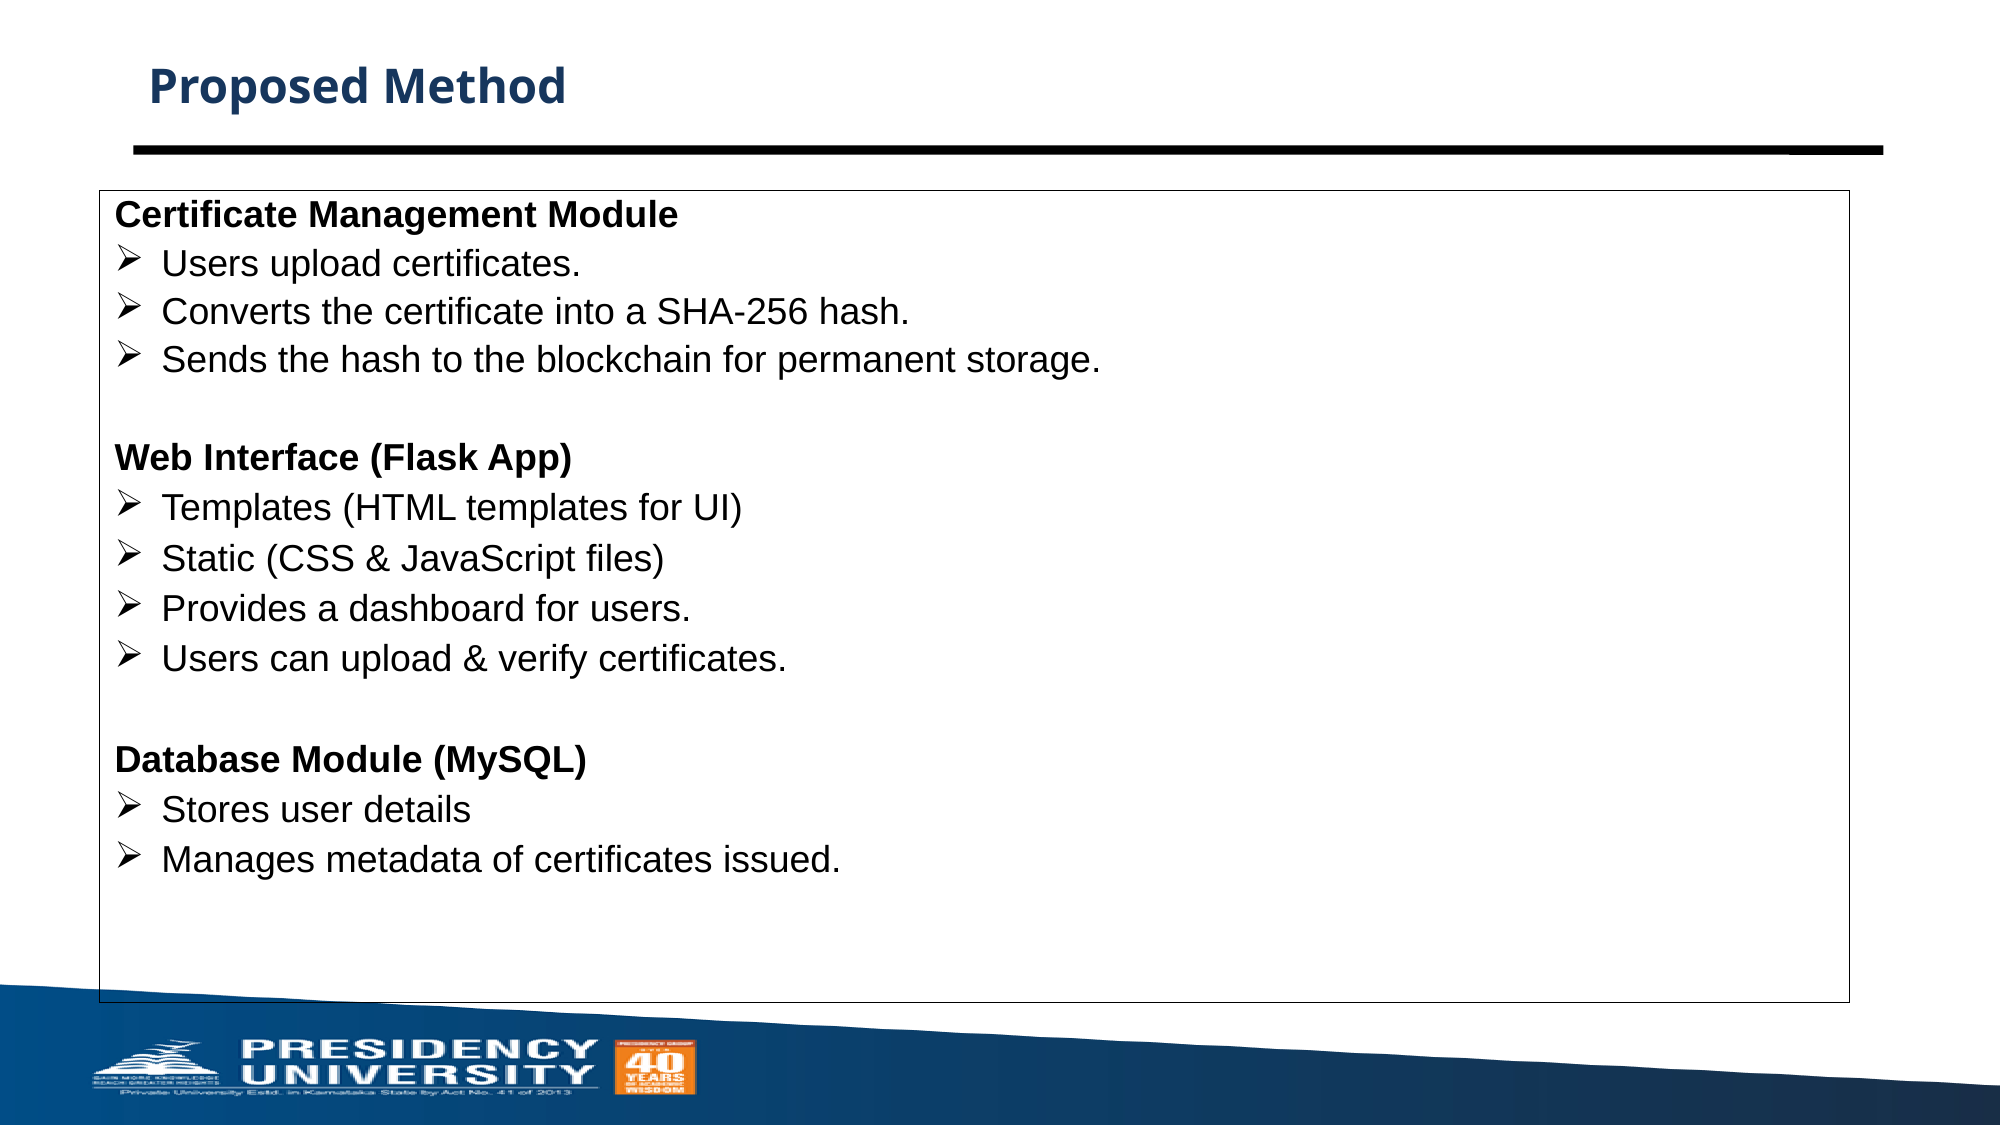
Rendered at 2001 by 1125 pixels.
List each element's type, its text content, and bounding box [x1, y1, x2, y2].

text_box Proposed Method [133, 45, 1884, 125]
picture [0, 982, 2000, 1125]
text_box Certificate Management Module Users upload certificates. Converts the certificate into a SHA-256 hash. Sends the hash to the blockchain for permanent storage. Web Interface (Flask App) Templates (HTML templates for UI) Static (CSS & JavaScript files) Provides a dashboard for users. Users can upload & verify certificates. Database Module (MySQL) Stores user details Manages metadata of certificates issued. [99, 190, 1850, 1003]
